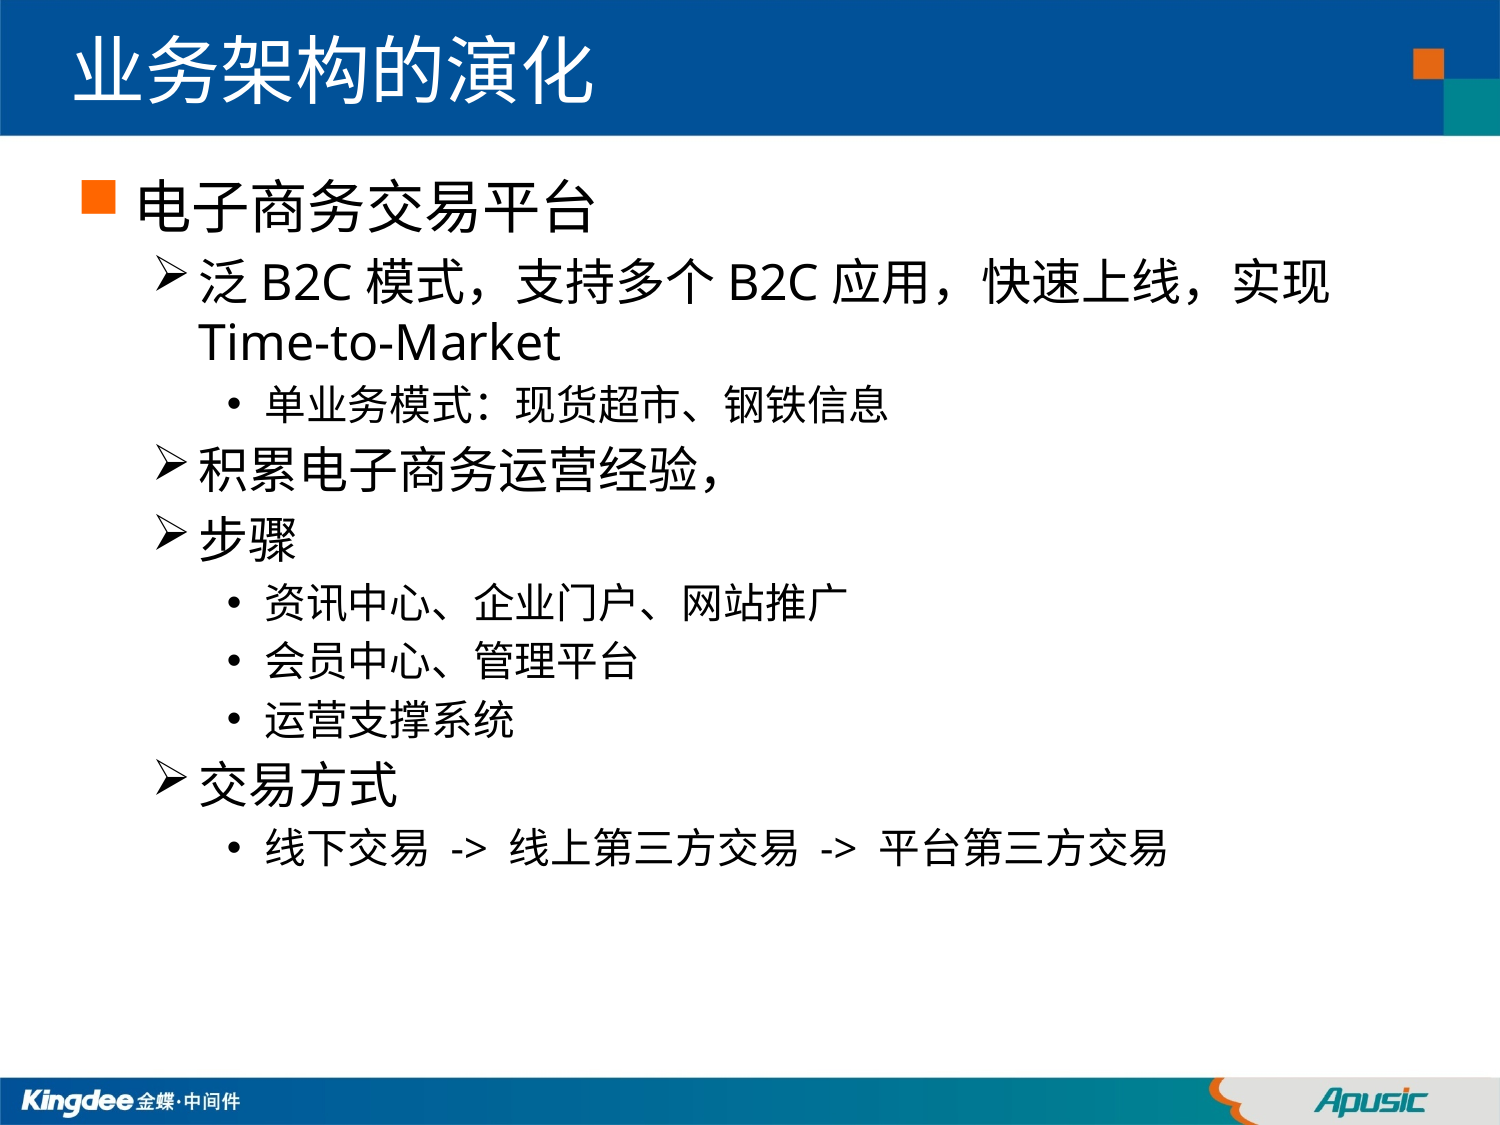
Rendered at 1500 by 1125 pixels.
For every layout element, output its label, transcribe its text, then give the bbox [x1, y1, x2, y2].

list 电子商务交易平台 泛B2C模式，支持多个B2C应用，快速上线，实现Time-to-Market 单业务模式：现货超市、钢铁信息 积累电子商务运营经验， 步骤 资讯中心、企业门户、网站推广 会员中心、管理平台 运营支撑系统 交易方式 线下交易 -> 线上第三方交易 -> 平台第三方交易 [62, 162, 1444, 1000]
picture [0, 0, 1500, 1125]
title 业务架构的演化 [55, 16, 1253, 105]
